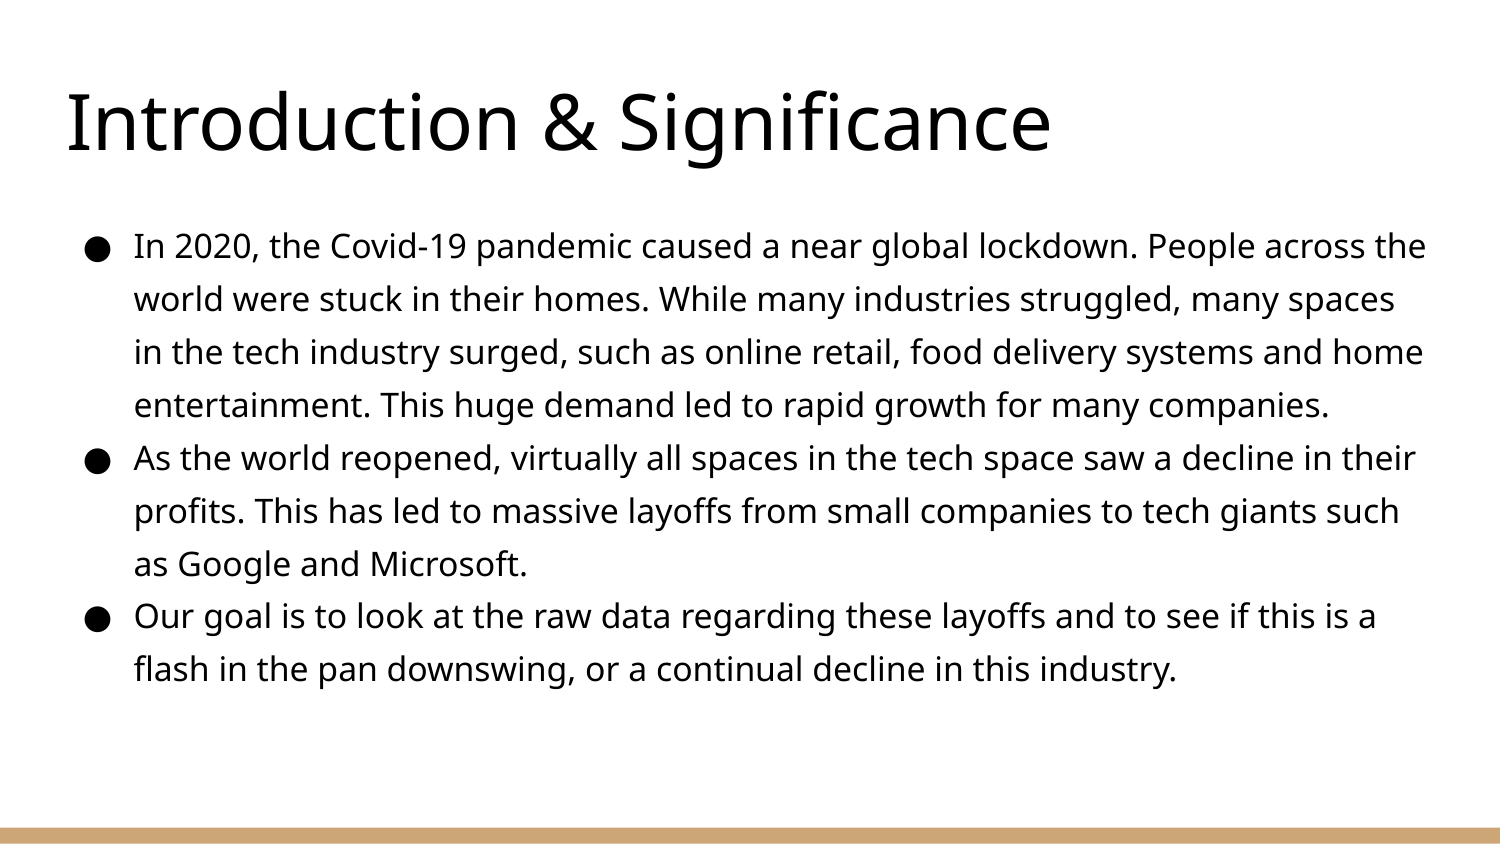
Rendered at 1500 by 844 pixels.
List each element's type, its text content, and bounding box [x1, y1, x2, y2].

title Introduction & Significance [51, 51, 1449, 189]
list In 2020, the Covid-19 pandemic caused a near global lockdown. People across the world were stuck in their homes. While many industries struggled, many spaces in the tech industry surged, such as online retail, food delivery systems and home entertainment. This huge demand led to rapid growth for many companies. As the world reopened, virtually all spaces in the tech space saw a decline in their profits. This has led to massive layoffs from small companies to tech giants such as Google and Microsoft. Our goal is to look at the raw data regarding these layoffs and to see if this is a flash in the pan downswing, or a continual decline in this industry. [51, 200, 1449, 752]
